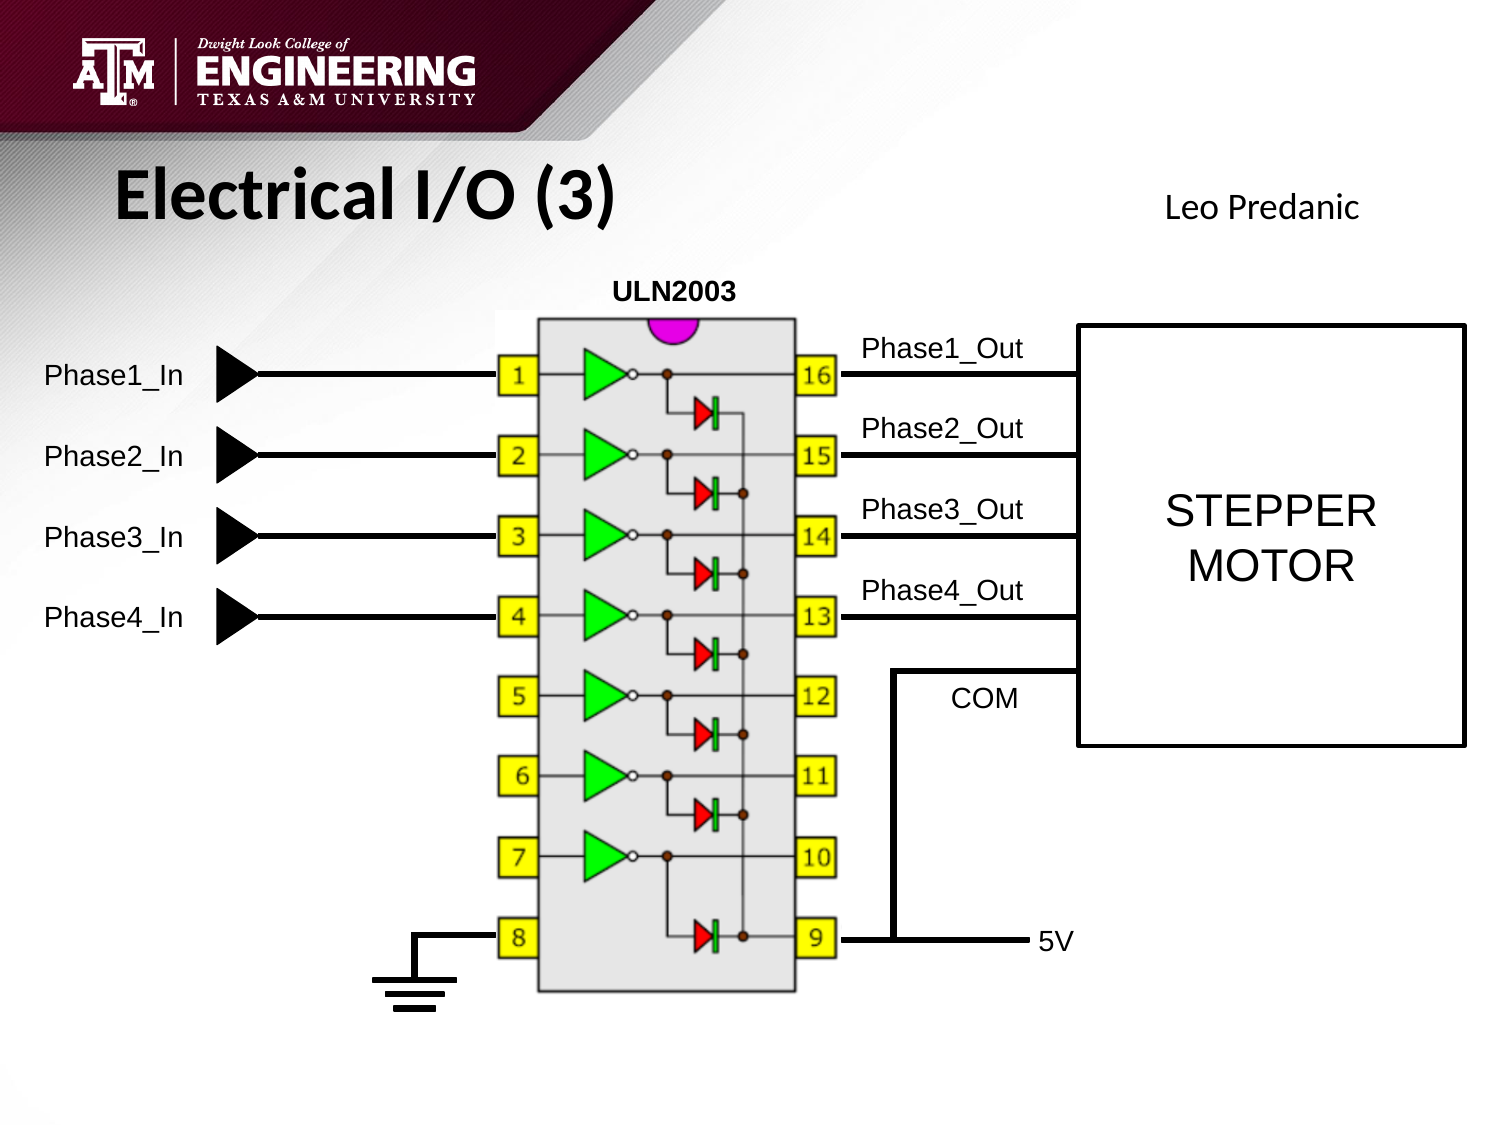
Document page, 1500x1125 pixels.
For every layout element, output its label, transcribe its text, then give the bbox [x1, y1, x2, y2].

text_box [847, 937, 955, 943]
text_box [217, 346, 259, 403]
text_box [1044, 614, 1078, 619]
text_box [393, 1006, 436, 1011]
text_box Phase1_In [10, 341, 217, 407]
text_box Phase1_Out [846, 314, 1044, 379]
text_box 5V [955, 906, 1158, 972]
text_box [418, 932, 490, 938]
text_box [412, 932, 418, 977]
text_box Electrical I/O (3) Leo Predanic [50, 137, 1425, 243]
text_box [258, 533, 490, 539]
text_box [1044, 371, 1078, 377]
text_box ULN2003 [597, 256, 766, 309]
text_box [1044, 533, 1078, 539]
text_box COM [883, 664, 1086, 730]
text_box [258, 614, 490, 619]
text_box [385, 992, 444, 997]
text_box Phase3_In [10, 502, 217, 568]
text_box [258, 371, 490, 377]
text_box [891, 730, 896, 937]
text_box Phase4_Out [847, 556, 1044, 622]
text_box [1044, 452, 1078, 458]
text_box Phase2_In [10, 422, 217, 488]
text_box [217, 507, 259, 564]
picture [0, 0, 1500, 1125]
text_box [258, 452, 490, 458]
text_box Phase4_In [10, 583, 217, 649]
text_box [217, 427, 259, 483]
text_box [373, 977, 457, 983]
text_box Phase3_Out [847, 475, 1044, 541]
text_box STEPPER MOTOR [1078, 325, 1465, 747]
text_box [217, 588, 259, 645]
text_box Phase2_Out [847, 394, 1044, 460]
